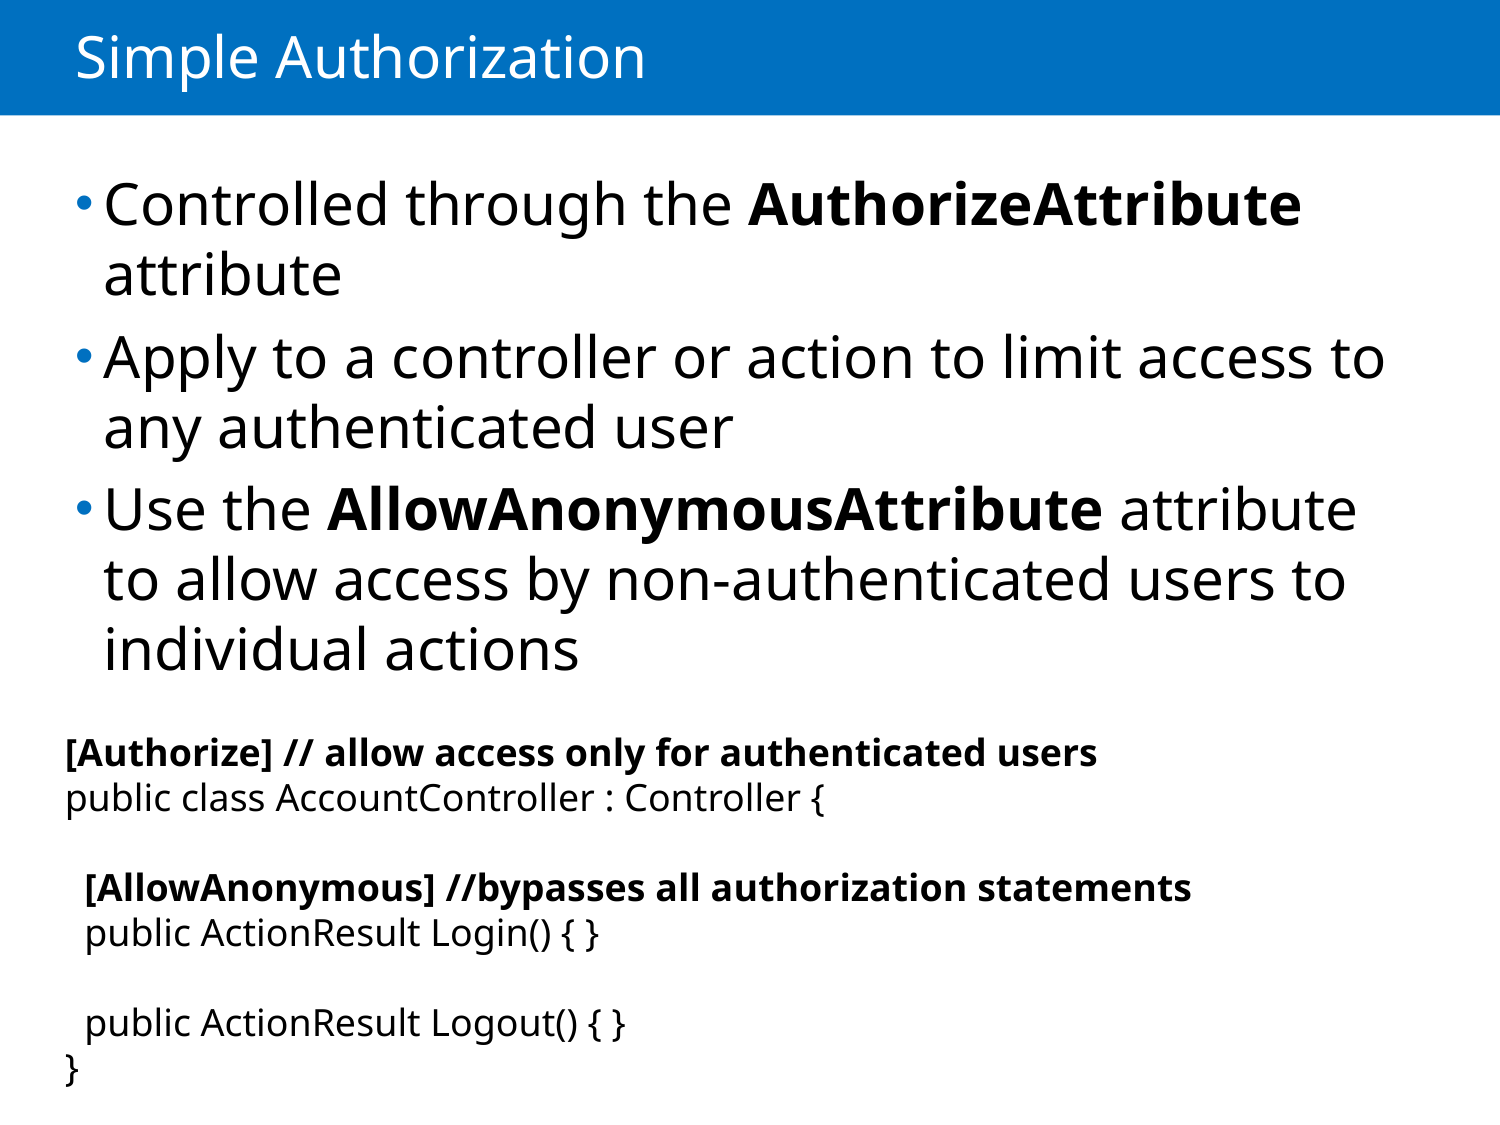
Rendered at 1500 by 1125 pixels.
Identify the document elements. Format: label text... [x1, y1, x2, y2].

text_box [Authorize] // allow access only for authenticated users public class AccountController : Controller { [AllowAnonymous] //bypasses all authorization statements public ActionResult Login() { } public ActionResult Logout() { } } [50, 721, 1438, 1097]
title Simple Authorization [75, 0, 1351, 122]
list Controlled through the AuthorizeAttribute attribute Apply to a controller or action to limit access to any authenticated user Use the AllowAnonymousAttribute attribute to allow access by non-authenticated users to individual actions [74, 167, 1408, 721]
